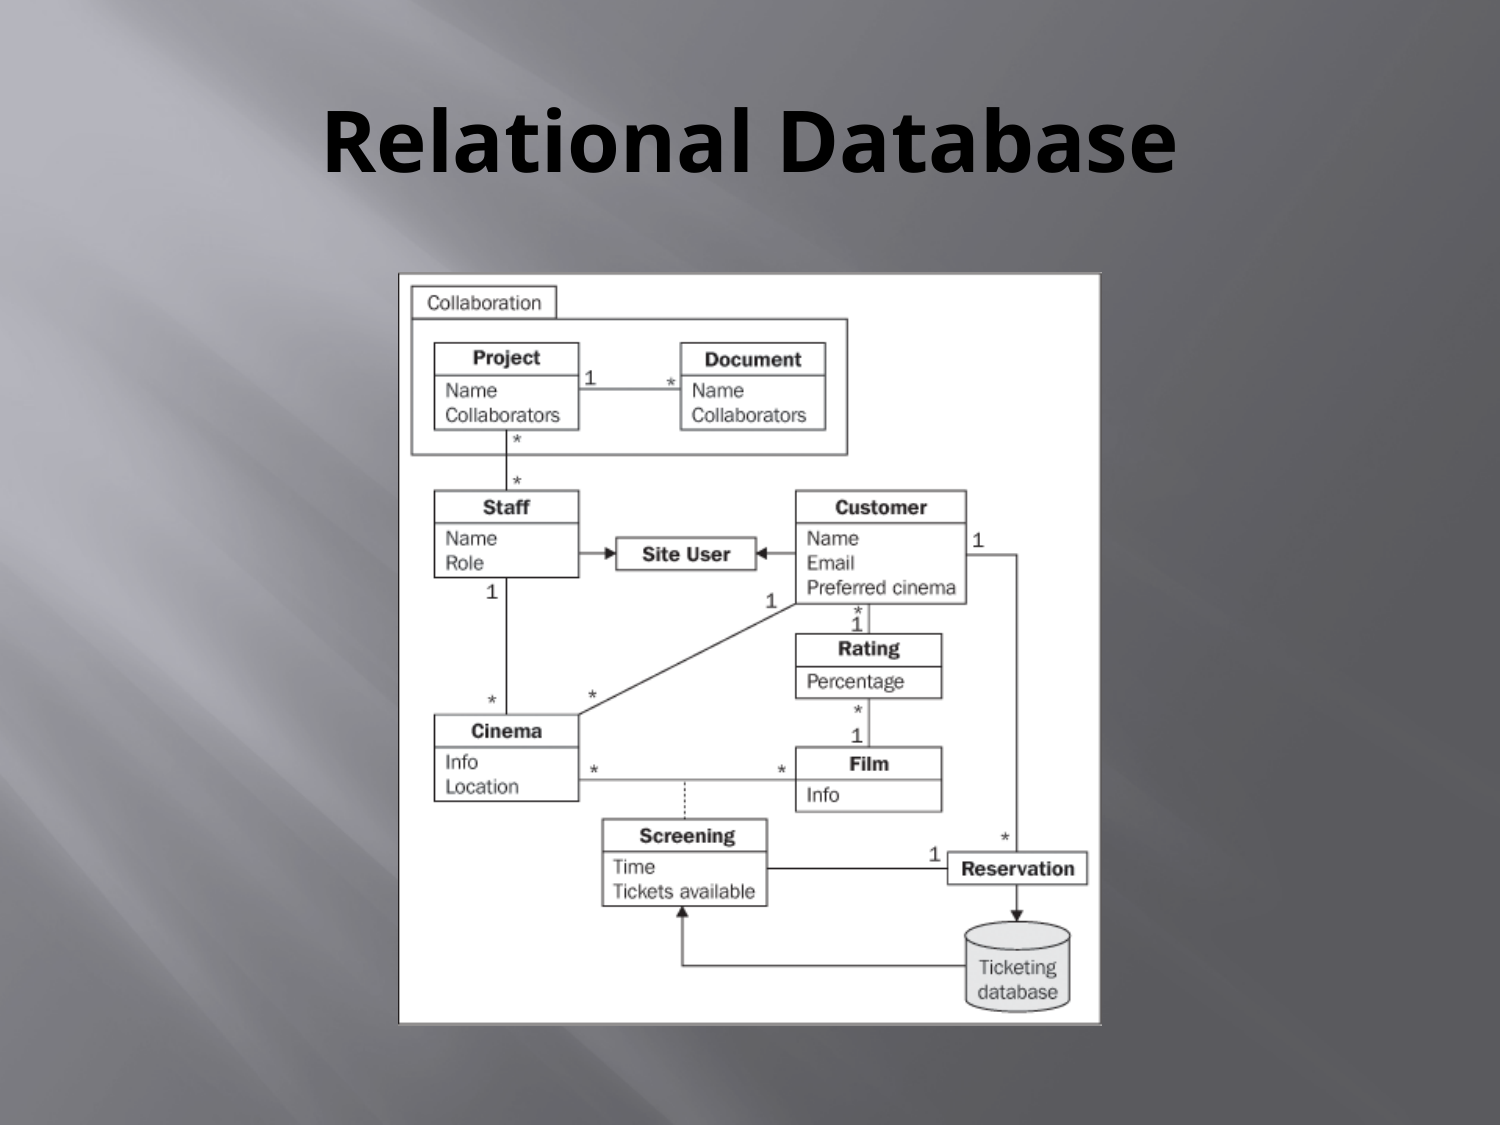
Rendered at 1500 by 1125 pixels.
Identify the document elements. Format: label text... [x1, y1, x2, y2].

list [398, 271, 1102, 1026]
title Relational Database [75, 45, 1425, 233]
